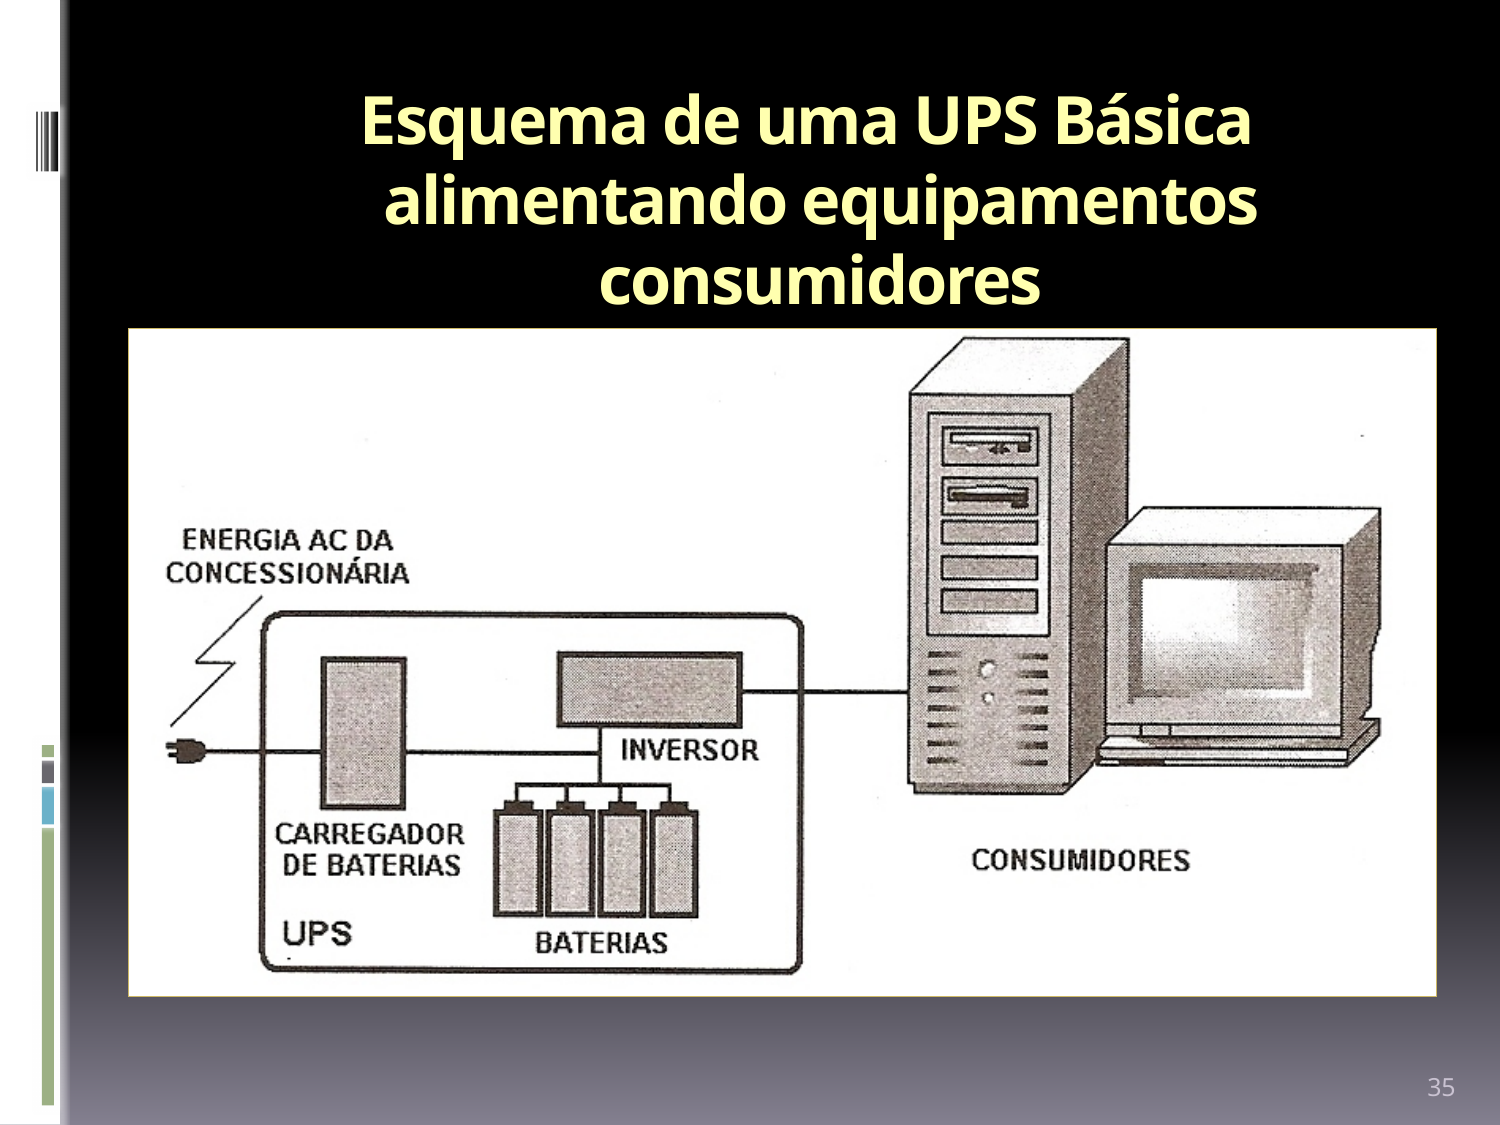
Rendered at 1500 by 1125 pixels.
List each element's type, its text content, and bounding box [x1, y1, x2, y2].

title Esquema de uma UPS Básica alimentando equipamentos consumidores [82, 70, 1428, 247]
picture [128, 327, 1437, 997]
slide_number 35 [1412, 1052, 1488, 1113]
